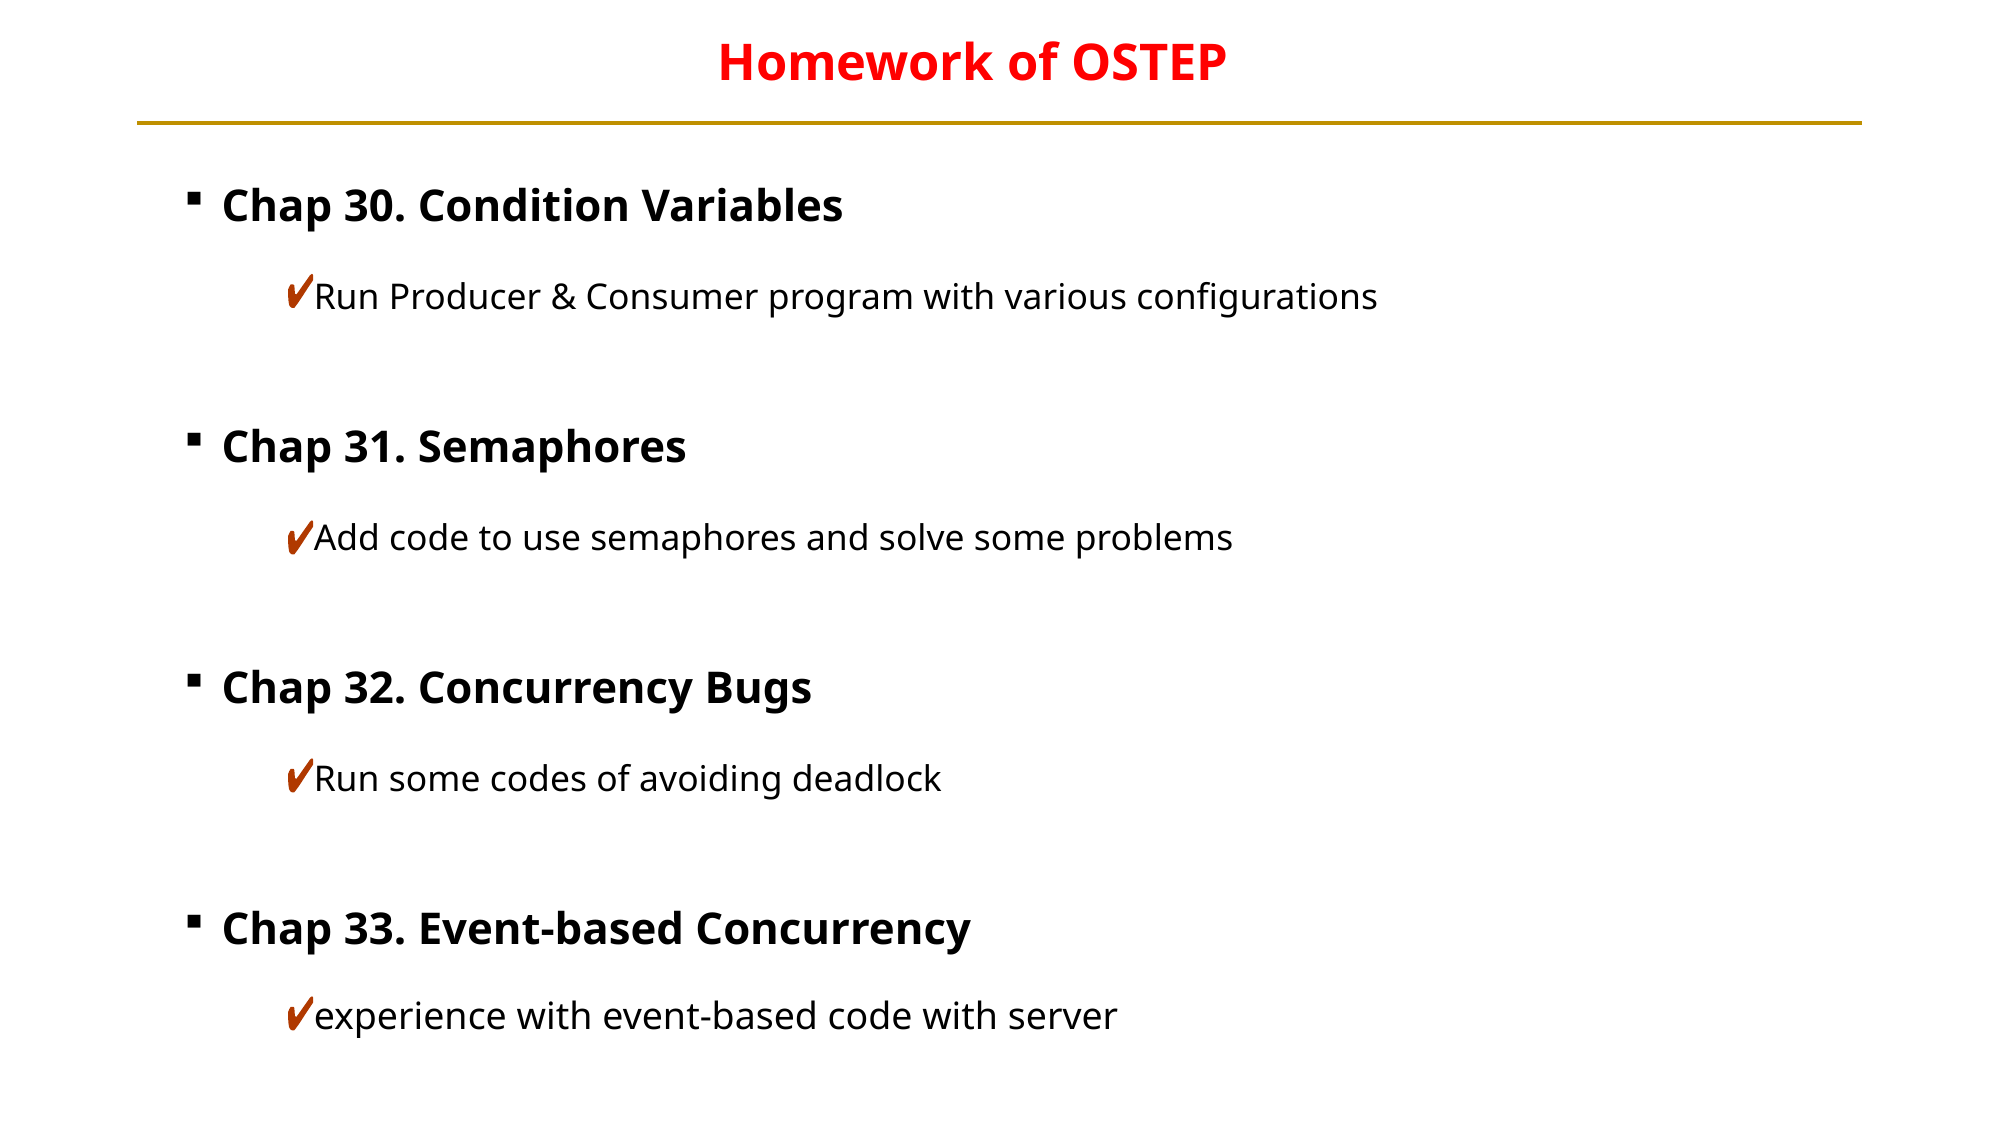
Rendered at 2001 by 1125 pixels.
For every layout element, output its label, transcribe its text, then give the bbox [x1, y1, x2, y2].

text_box [288, 520, 314, 555]
text_box [288, 758, 314, 793]
list Chap 30. Condition Variables Run Producer & Consumer program with various configurations Chap 31. Semaphores Add code to use semaphores and solve some problems Chap 32. Concurrency Bugs Run some codes of avoiding deadlock Chap 33. Event-based Concurrency experience with event-based code with server [169, 170, 1895, 1104]
text_box [288, 996, 314, 1031]
title Homework of OSTEP [702, 75, 1298, 99]
text_box [0, 0, 2000, 75]
text_box [288, 273, 314, 308]
